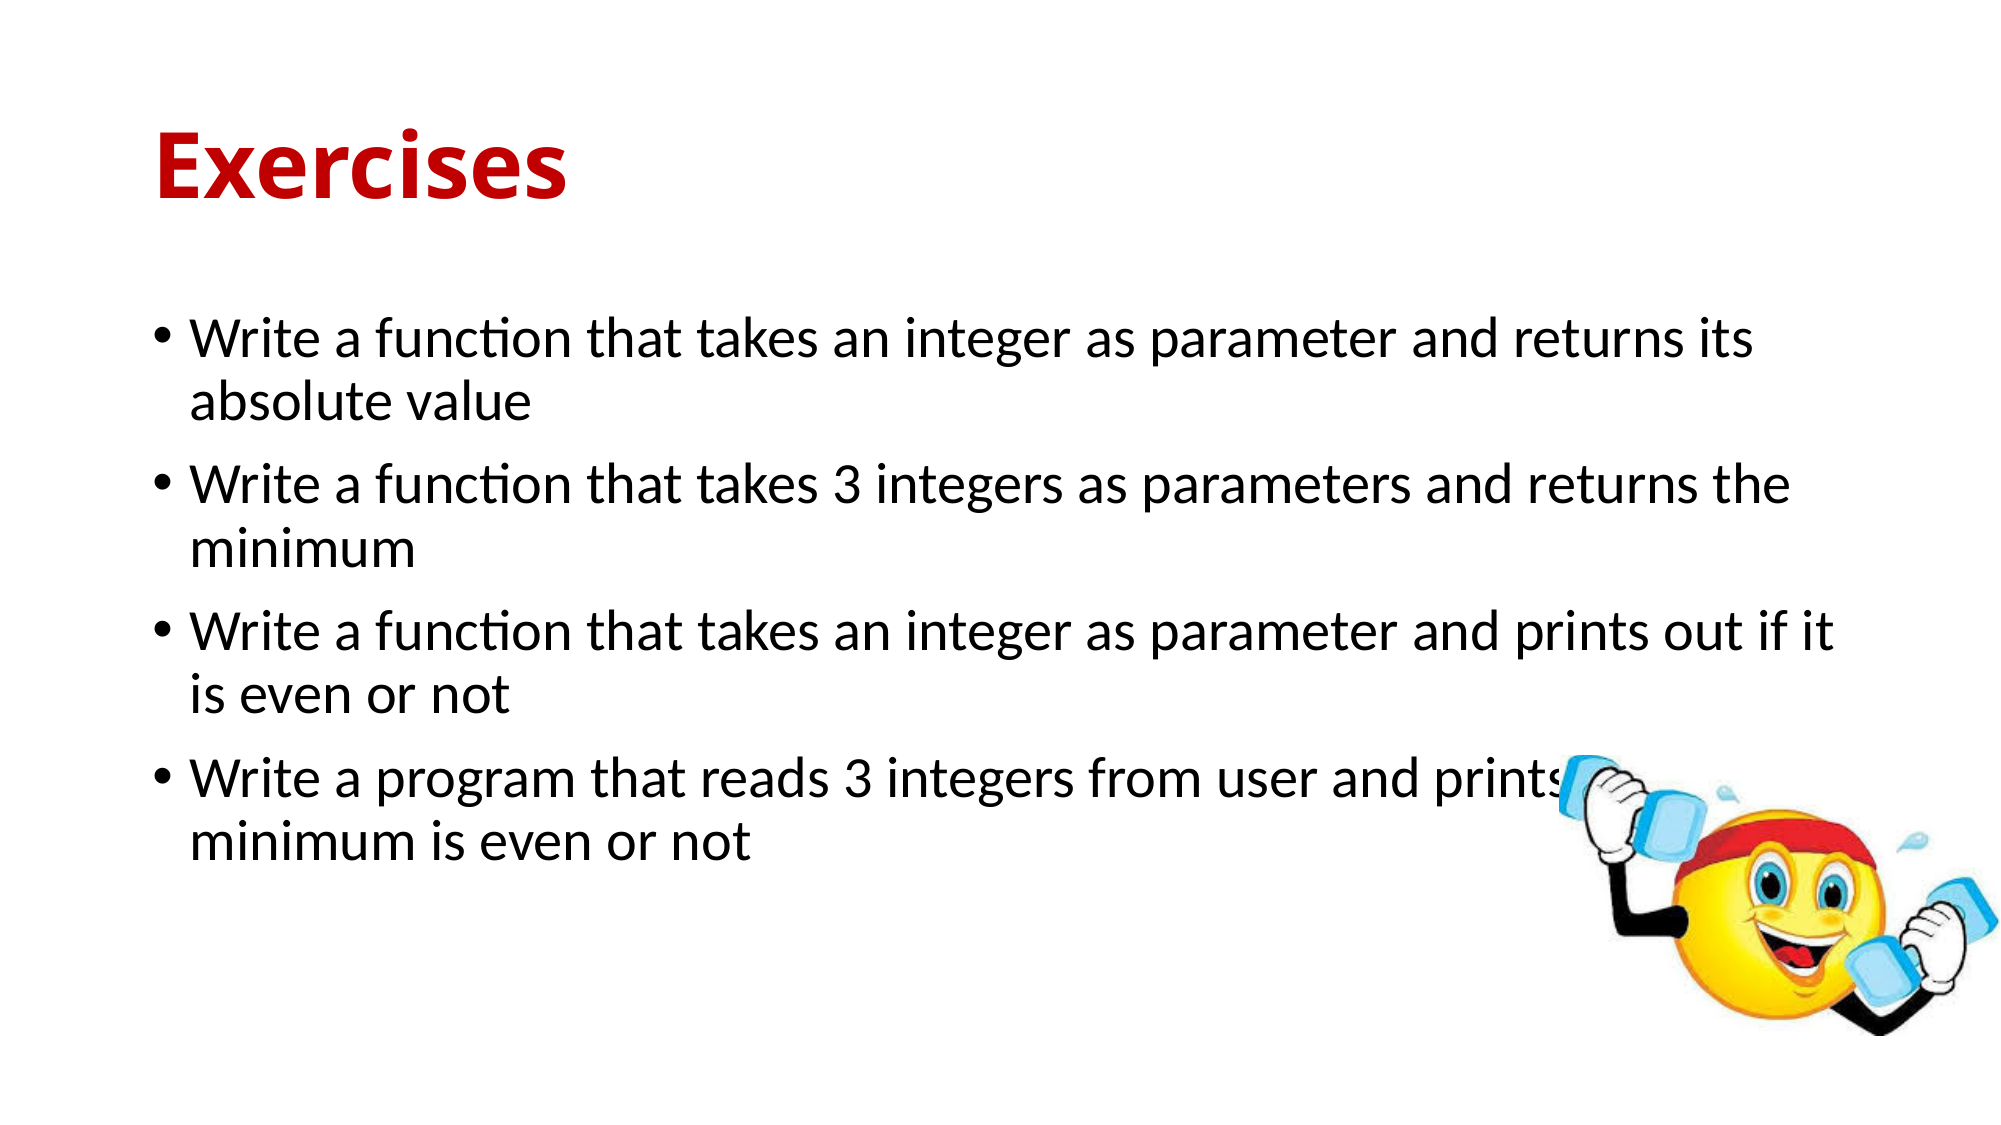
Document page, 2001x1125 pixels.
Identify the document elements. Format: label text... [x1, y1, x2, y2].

picture [1559, 755, 2000, 1036]
title Exercises [137, 59, 1863, 278]
picture [1559, 755, 1579, 792]
list Write a function that takes an integer as parameter and returns its absolute value Write a function that takes 3 integers as parameters and returns the minimum Write a function that takes an integer as parameter and prints out if it is even or not Write a program that reads 3 integers from user and prints out if the minimum is even or not [137, 299, 1863, 1014]
